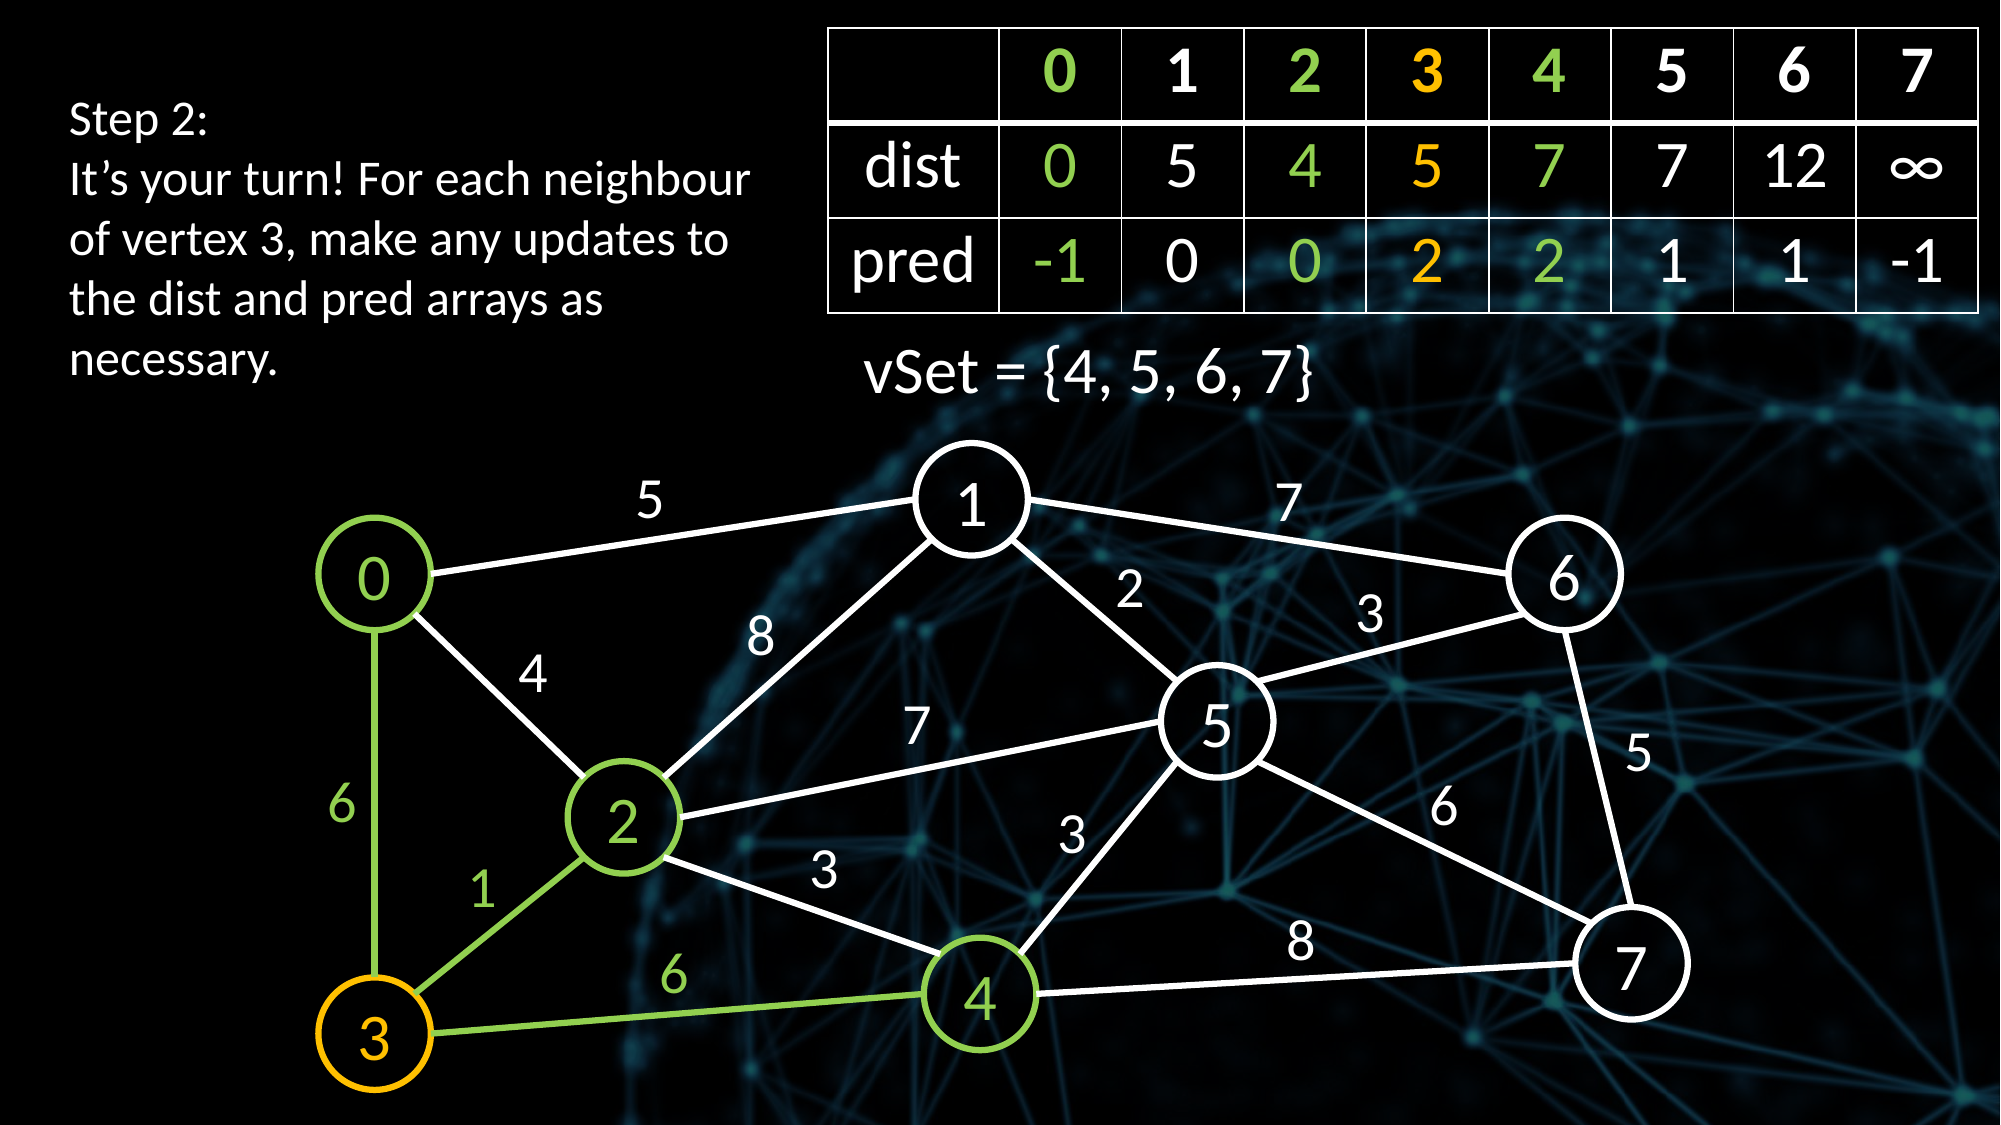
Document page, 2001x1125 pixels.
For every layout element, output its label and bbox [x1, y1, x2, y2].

text_box [312, 442, 1688, 1090]
picture [0, 0, 2000, 1125]
